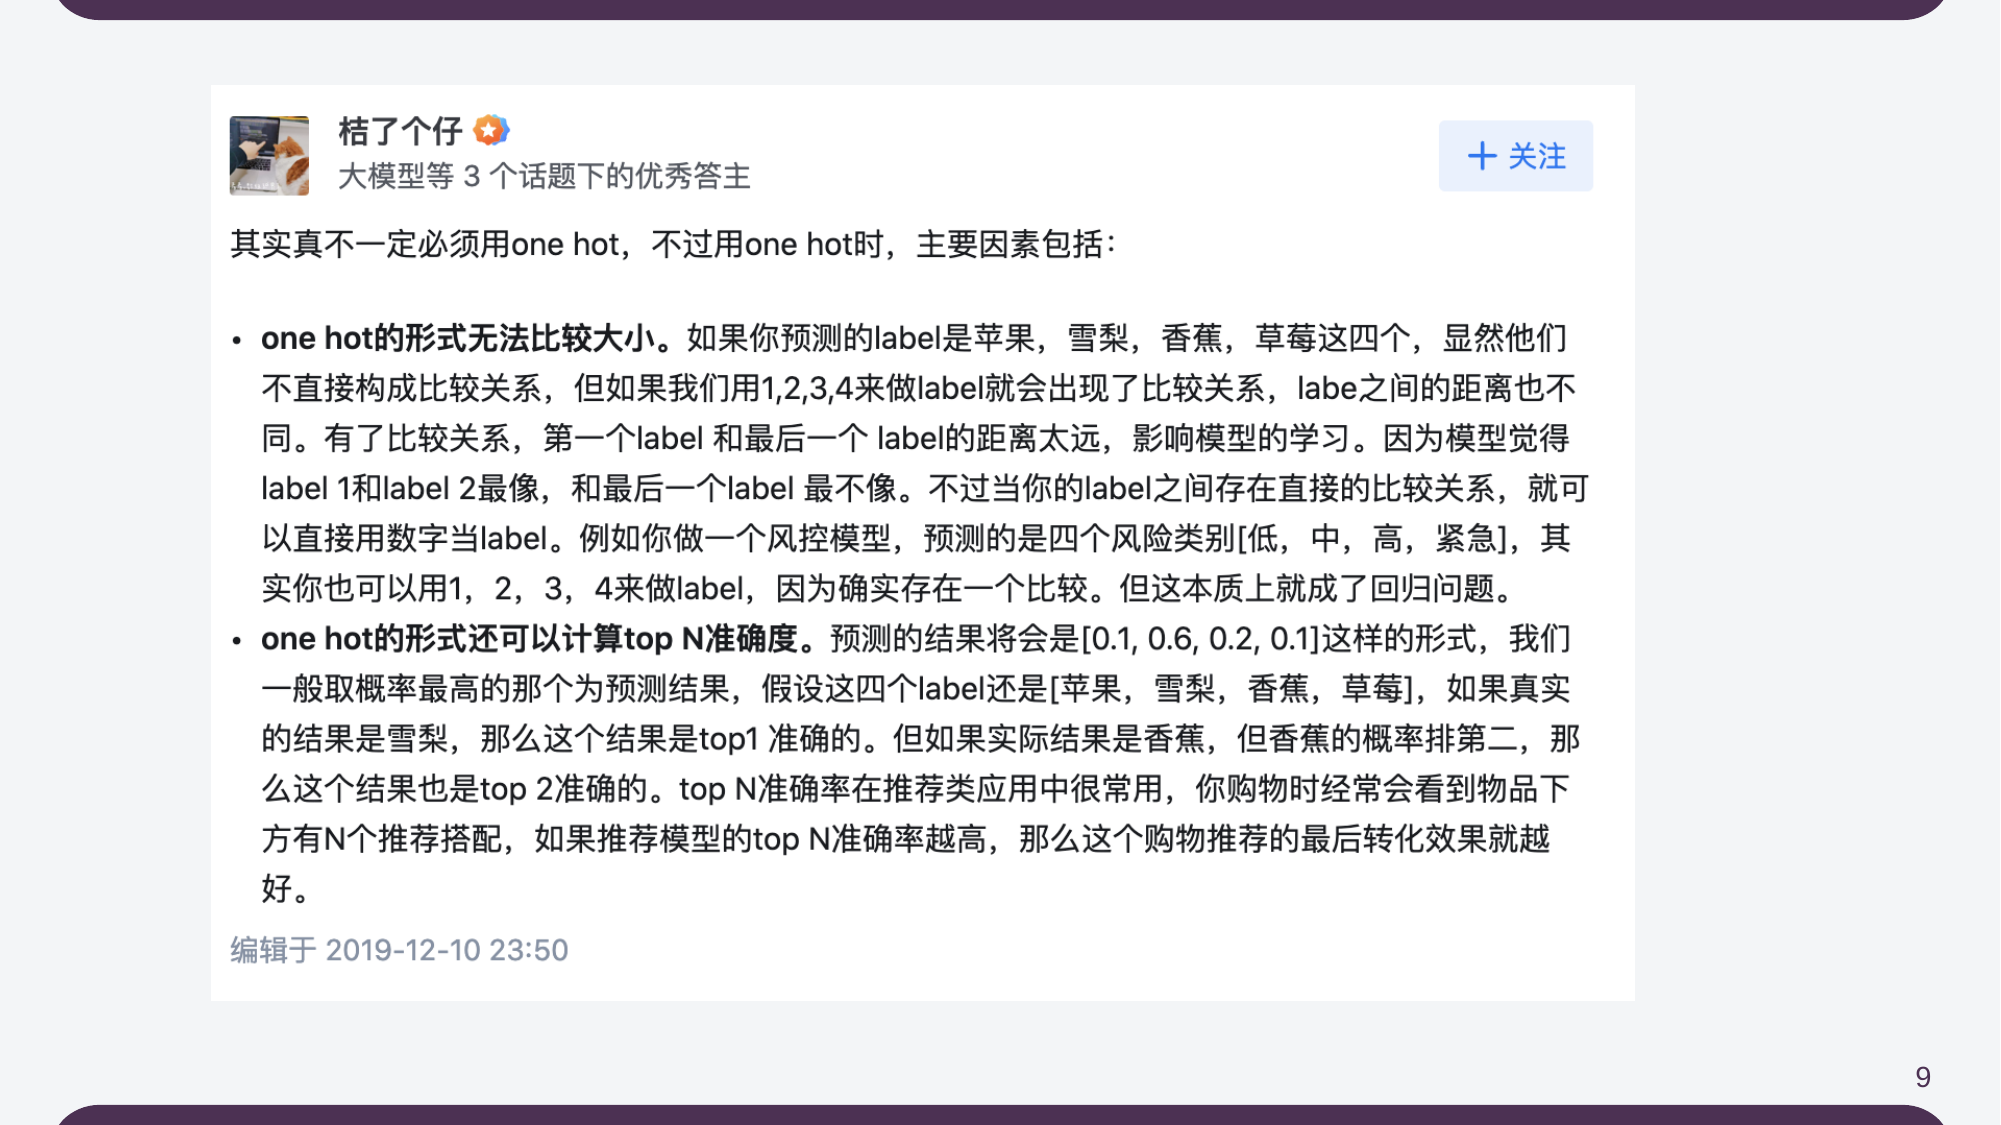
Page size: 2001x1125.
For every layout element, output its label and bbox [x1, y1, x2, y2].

picture [211, 85, 1635, 1001]
